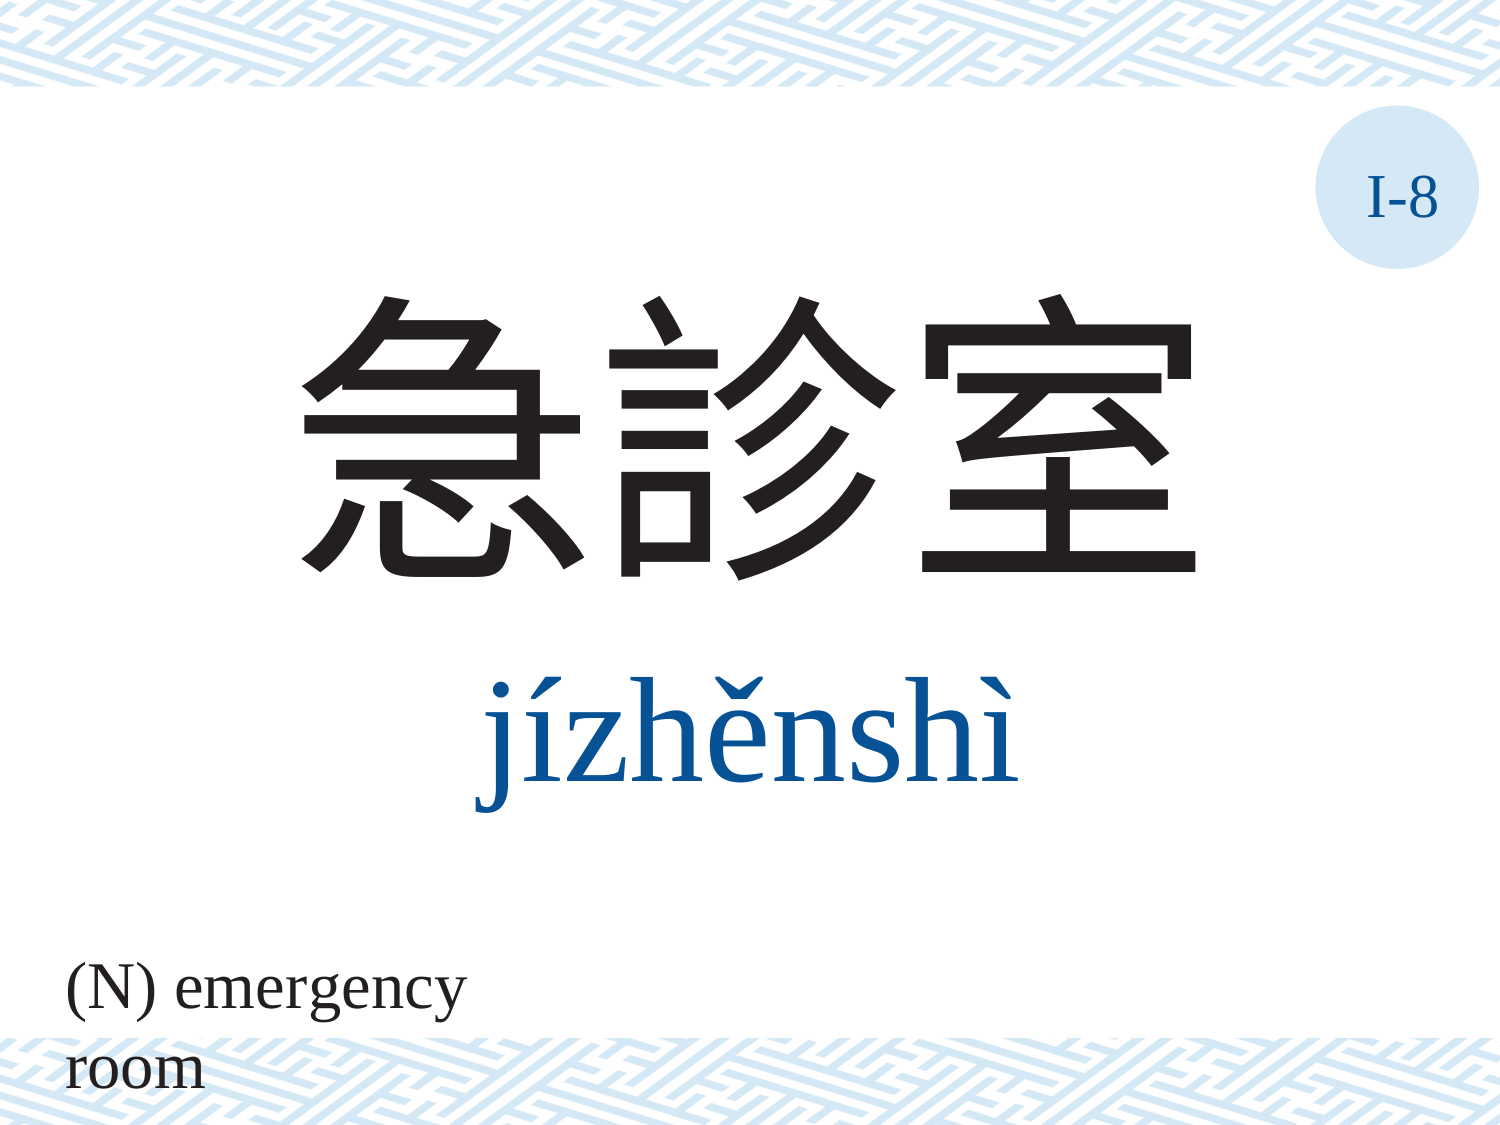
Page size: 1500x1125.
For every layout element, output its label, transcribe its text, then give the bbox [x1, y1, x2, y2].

text_box (N) emergency room [62, 942, 625, 1103]
picture [0, 0, 1500, 1125]
text_box I-8 急診室 jízhěnshì [285, 154, 1441, 812]
